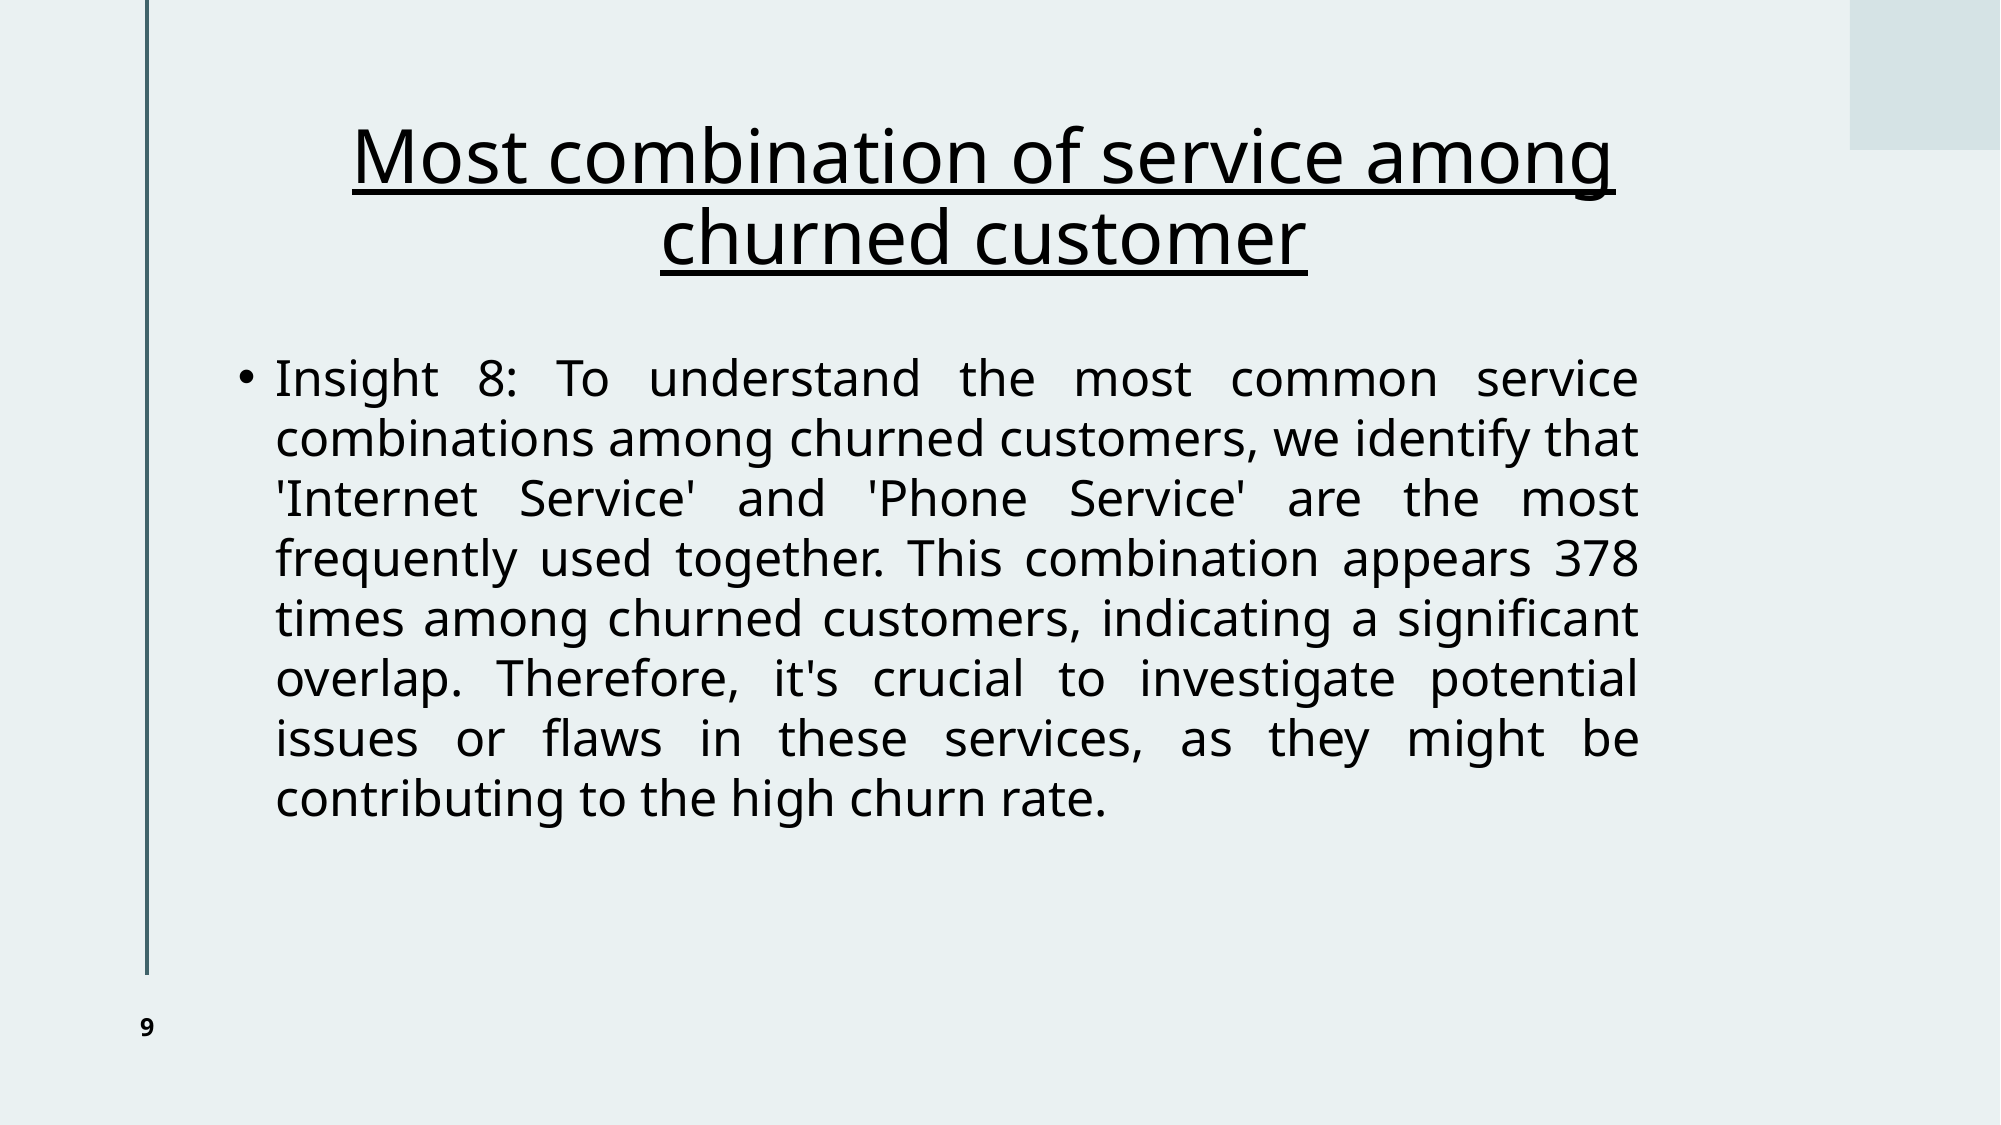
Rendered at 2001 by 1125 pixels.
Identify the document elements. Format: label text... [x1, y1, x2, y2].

slide_number 9 [67, 975, 227, 1082]
title Most combination of service among churned customer [240, 82, 1743, 317]
list Insight 8: To understand the most common service combinations among churned customers, we identify that 'Internet Service' and 'Phone Service' are the most frequently used together. This combination appears 378 times among churned customers, indicating a significant overlap. Therefore, it's crucial to investigate potential issues or flaws in these services, as they might be contributing to the high churn rate. [237, 345, 1641, 1022]
